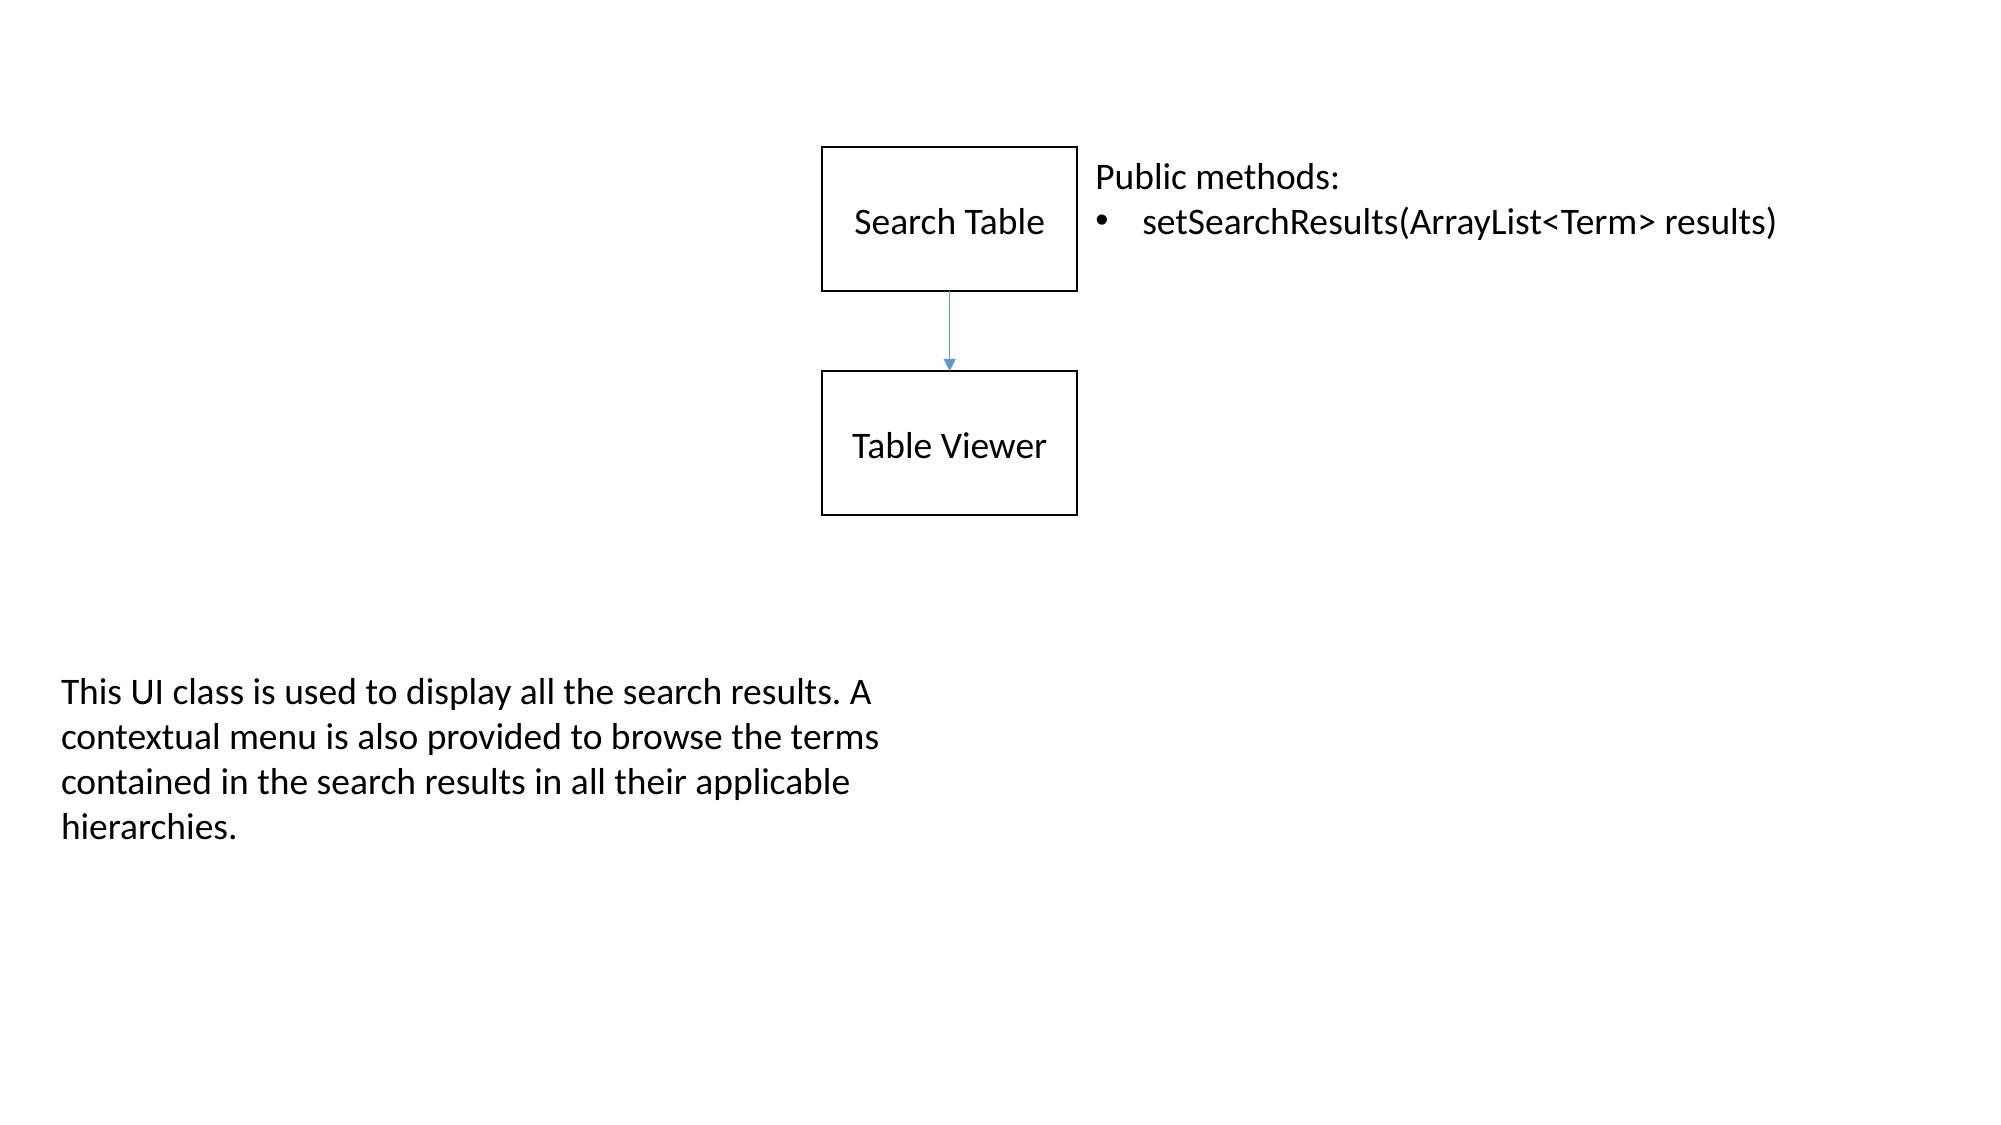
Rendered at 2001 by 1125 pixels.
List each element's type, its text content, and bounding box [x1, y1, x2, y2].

text_box Search Table [821, 146, 1078, 292]
text_box Public methods: setSearchResults(ArrayList<Term> results) [1080, 144, 1793, 249]
text_box Table Viewer [821, 370, 1078, 516]
text_box This UI class is used to display all the search results. A contextual menu is also provided to browse the terms contained in the search results in all their applicable hierarchies. [46, 659, 926, 855]
